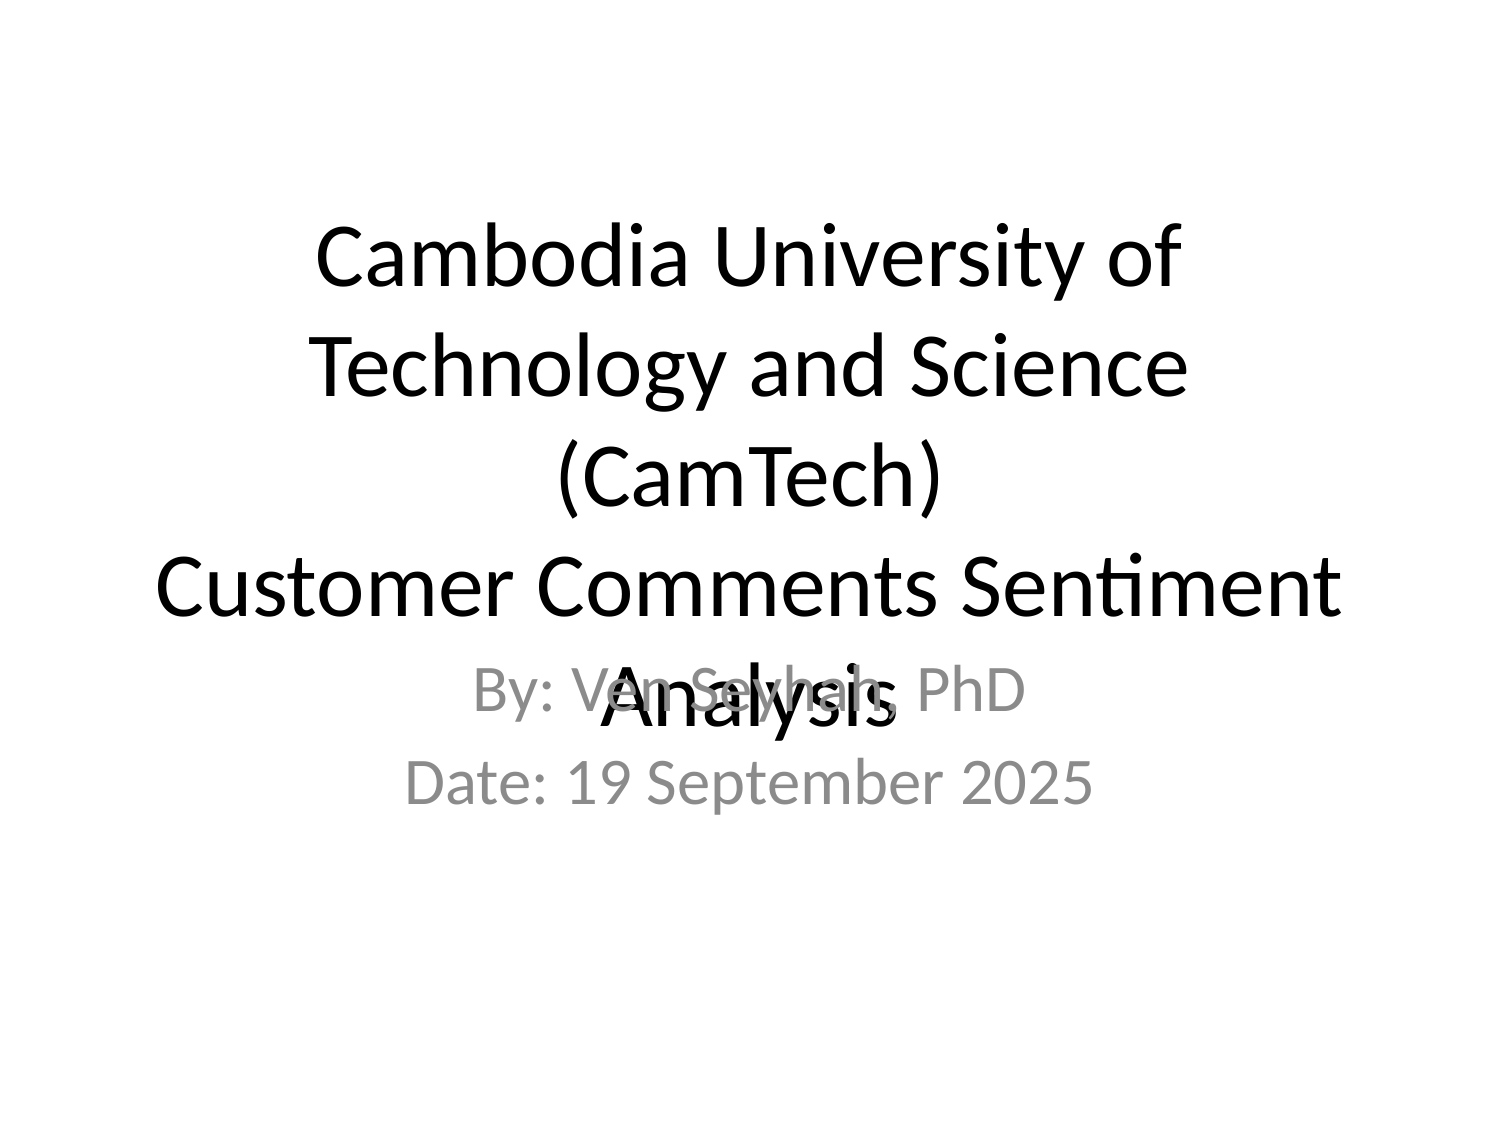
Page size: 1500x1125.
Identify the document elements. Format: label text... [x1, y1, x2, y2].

subtitle By: Ven Seyhah, PhD Date: 19 September 2025 [225, 637, 1275, 925]
title Cambodia University of Technology and Science (CamTech) Customer Comments Sentiment Analysis [112, 349, 1388, 591]
